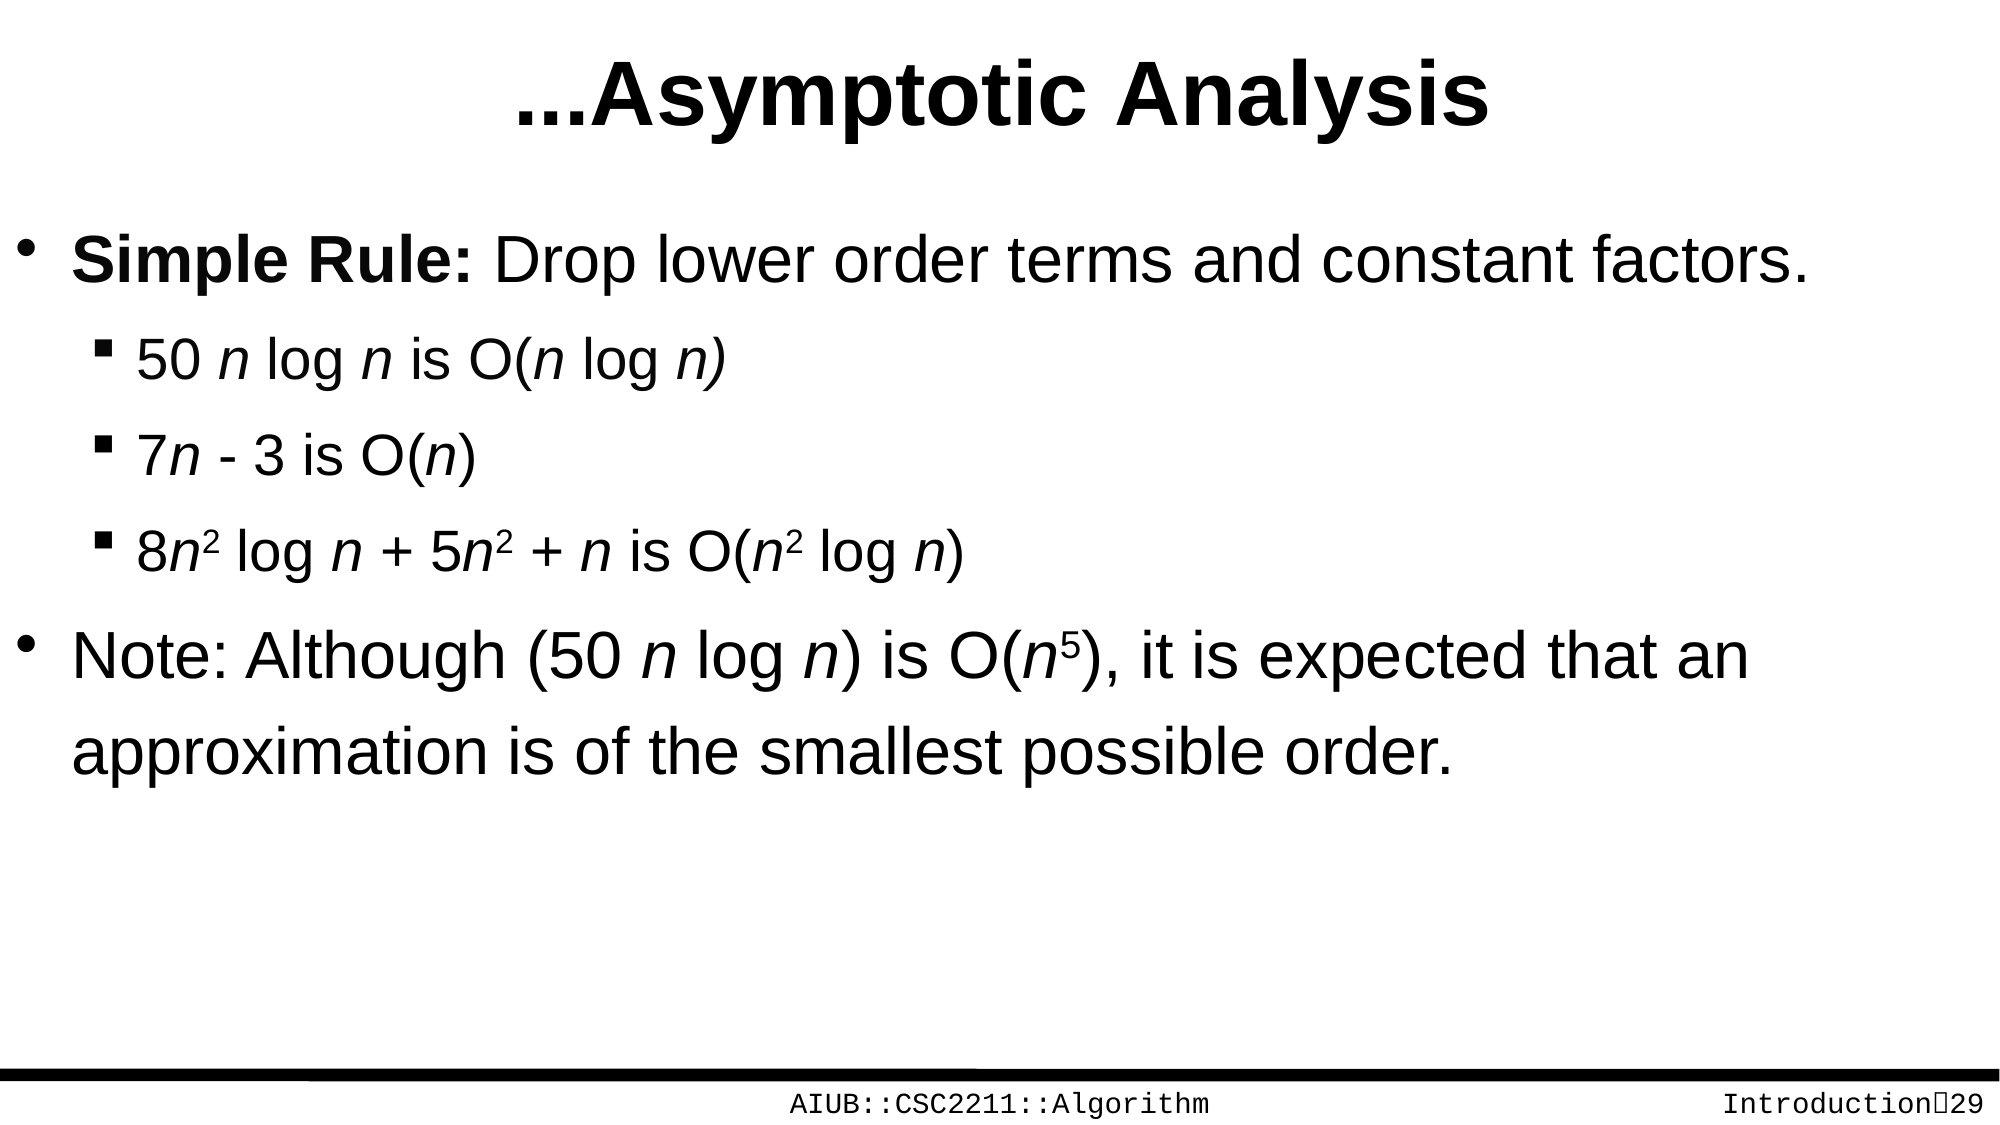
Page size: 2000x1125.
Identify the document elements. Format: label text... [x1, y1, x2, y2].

footer AIUB::CSC2211::Algorithm [682, 1077, 1317, 1125]
title ...Asymptotic Analysis [5, 2, 2000, 176]
list Simple Rule: Drop lower order terms and constant factors. 50 n log n is O(n log n) 7n - 3 is O(n) 8n2 log n + 5n2 + n is O(n2 log n) Note: Although (50 n log n) is O(n5), it is expected that an approximation is of the smallest possible order. [0, 191, 2000, 1068]
slide_number Introduction29 [1532, 1077, 2000, 1125]
